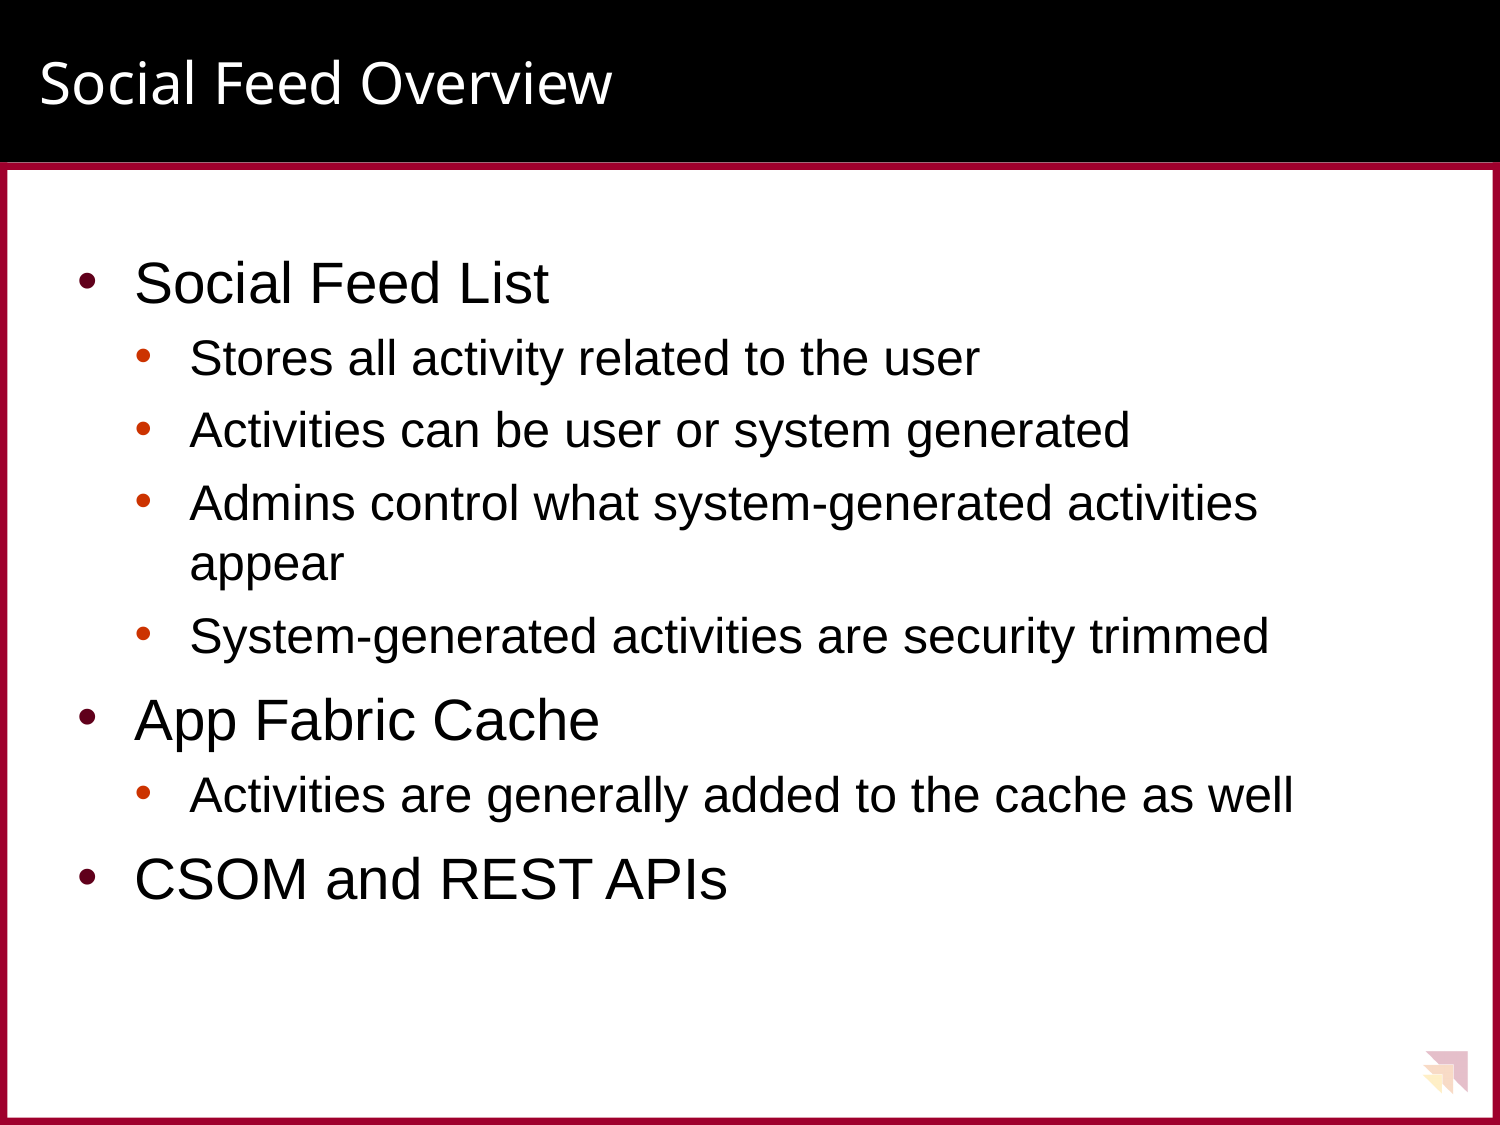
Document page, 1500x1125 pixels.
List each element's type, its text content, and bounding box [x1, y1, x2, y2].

title Social Feed Overview [24, 12, 1438, 150]
list Social Feed List Stores all activity related to the user Activities can be user or system generated Admins control what system-generated activities appear System-generated activities are security trimmed App Fabric Cache Activities are generally added to the cache as well CSOM and REST APIs [62, 237, 1438, 1088]
